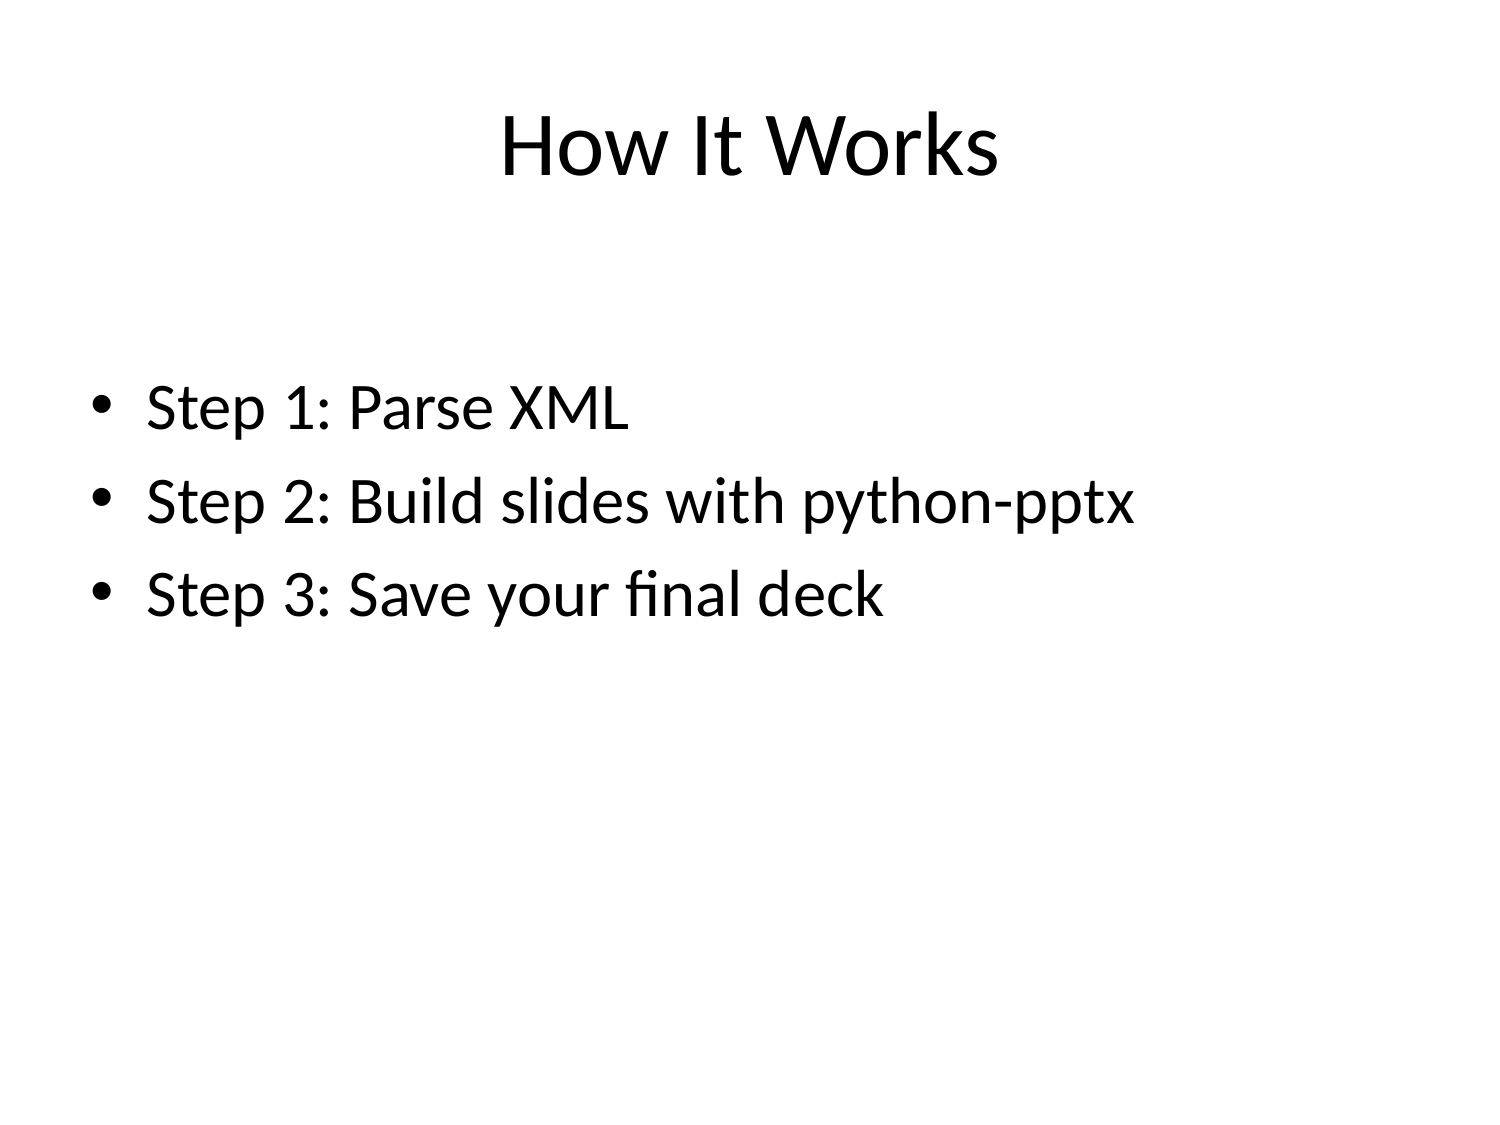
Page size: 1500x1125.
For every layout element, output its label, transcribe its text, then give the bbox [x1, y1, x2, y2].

list Step 1: Parse XML Step 2: Build slides with python-pptx Step 3: Save your final deck [75, 262, 1425, 1005]
title How It Works [75, 45, 1425, 233]
